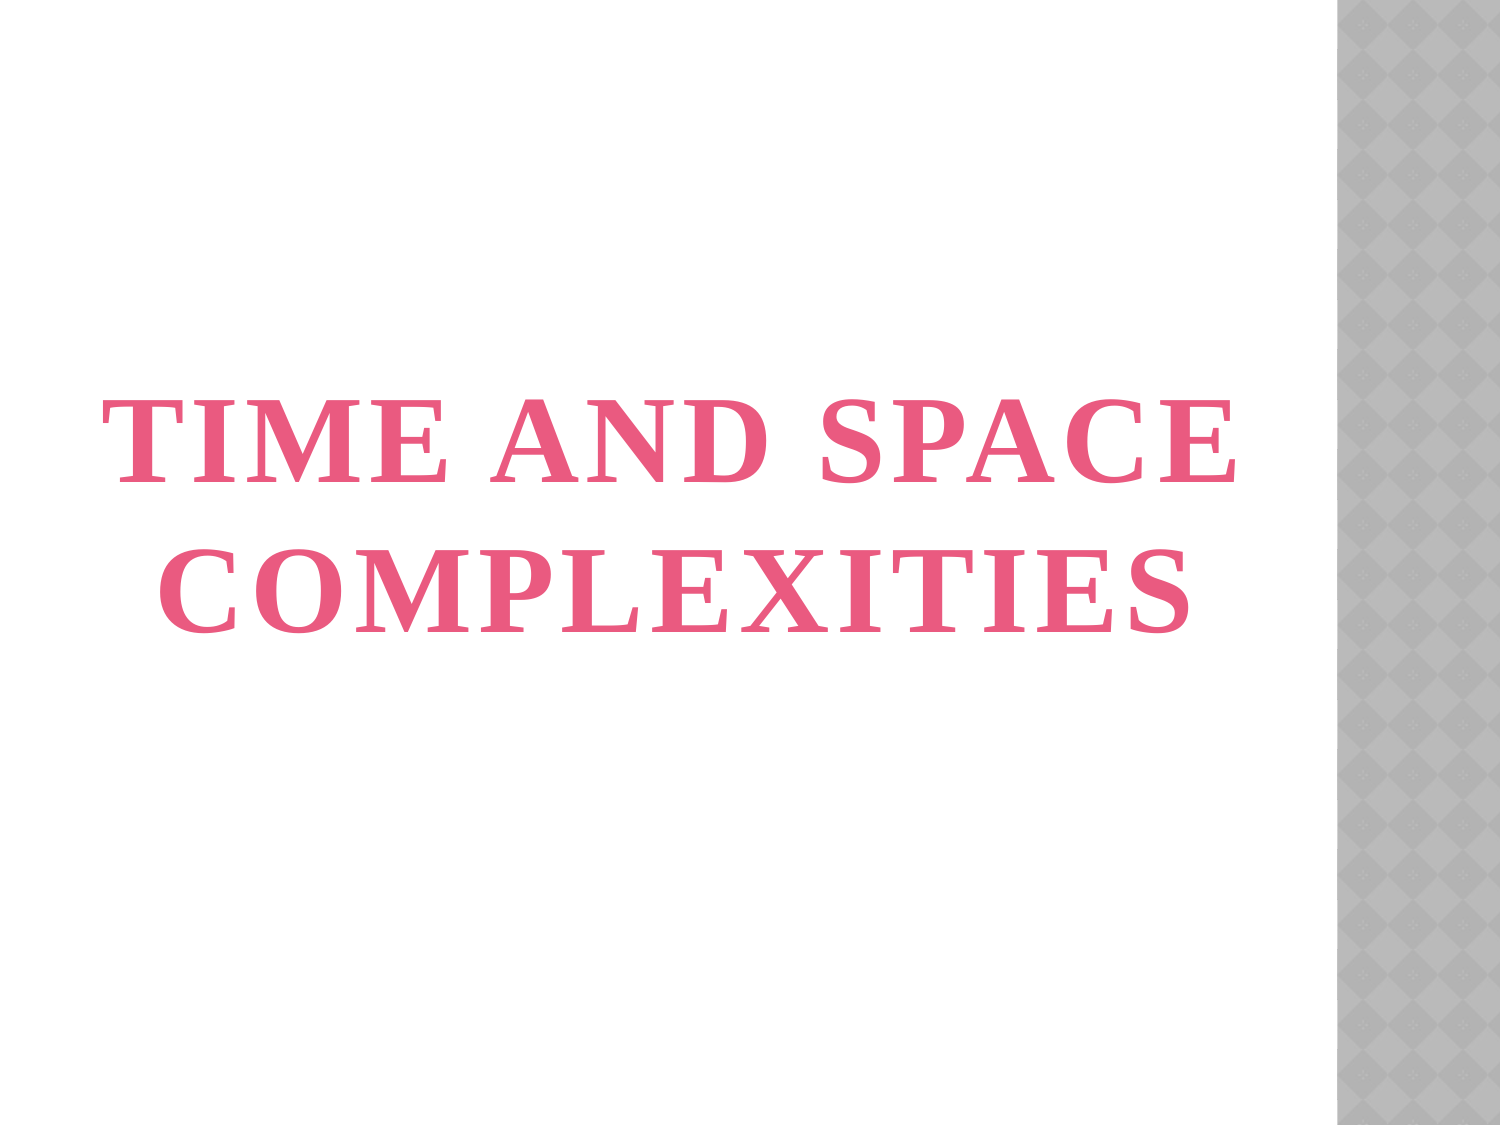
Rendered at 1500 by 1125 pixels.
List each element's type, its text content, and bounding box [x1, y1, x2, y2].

text_box TIME AND SPACE COMPLEXITIES [0, 349, 1350, 665]
